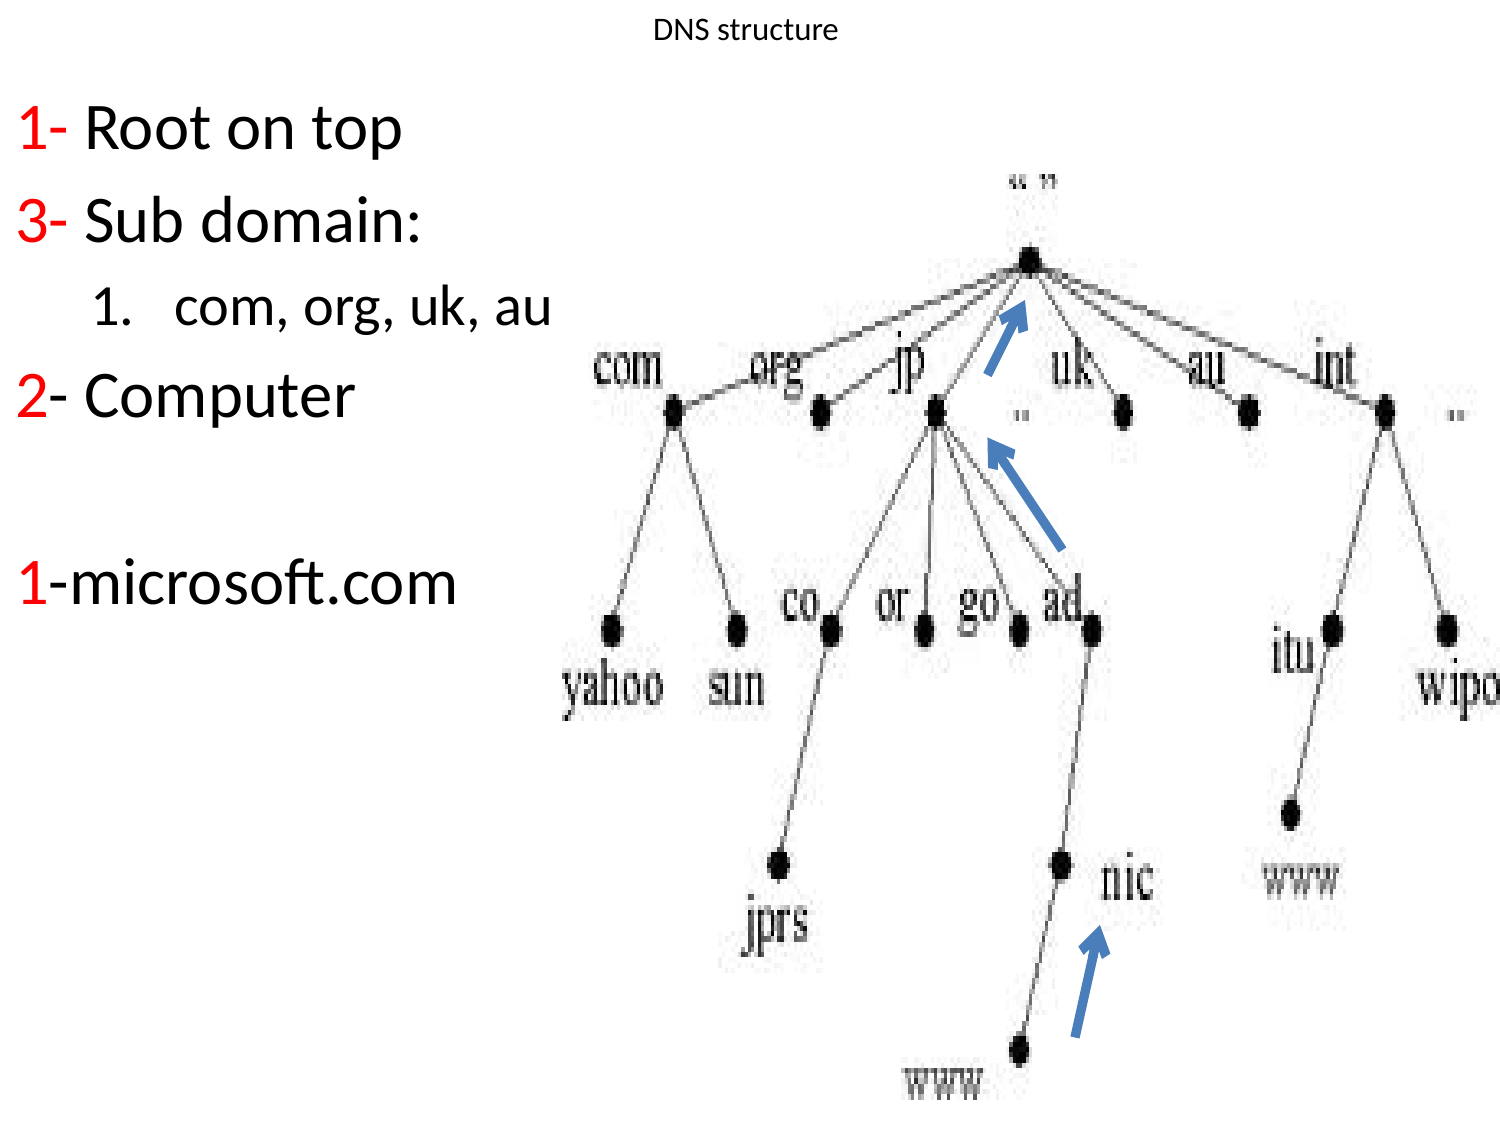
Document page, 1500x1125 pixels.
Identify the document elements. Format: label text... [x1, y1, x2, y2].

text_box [987, 437, 1063, 551]
title DNS structure [74, 0, 1426, 56]
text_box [987, 299, 1026, 376]
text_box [1074, 924, 1101, 1038]
picture [562, 174, 1500, 1101]
list 1- Root on top 3- Sub domain: com, org, uk, au 2- Computer 1-microsoft.com [0, 74, 1500, 1125]
